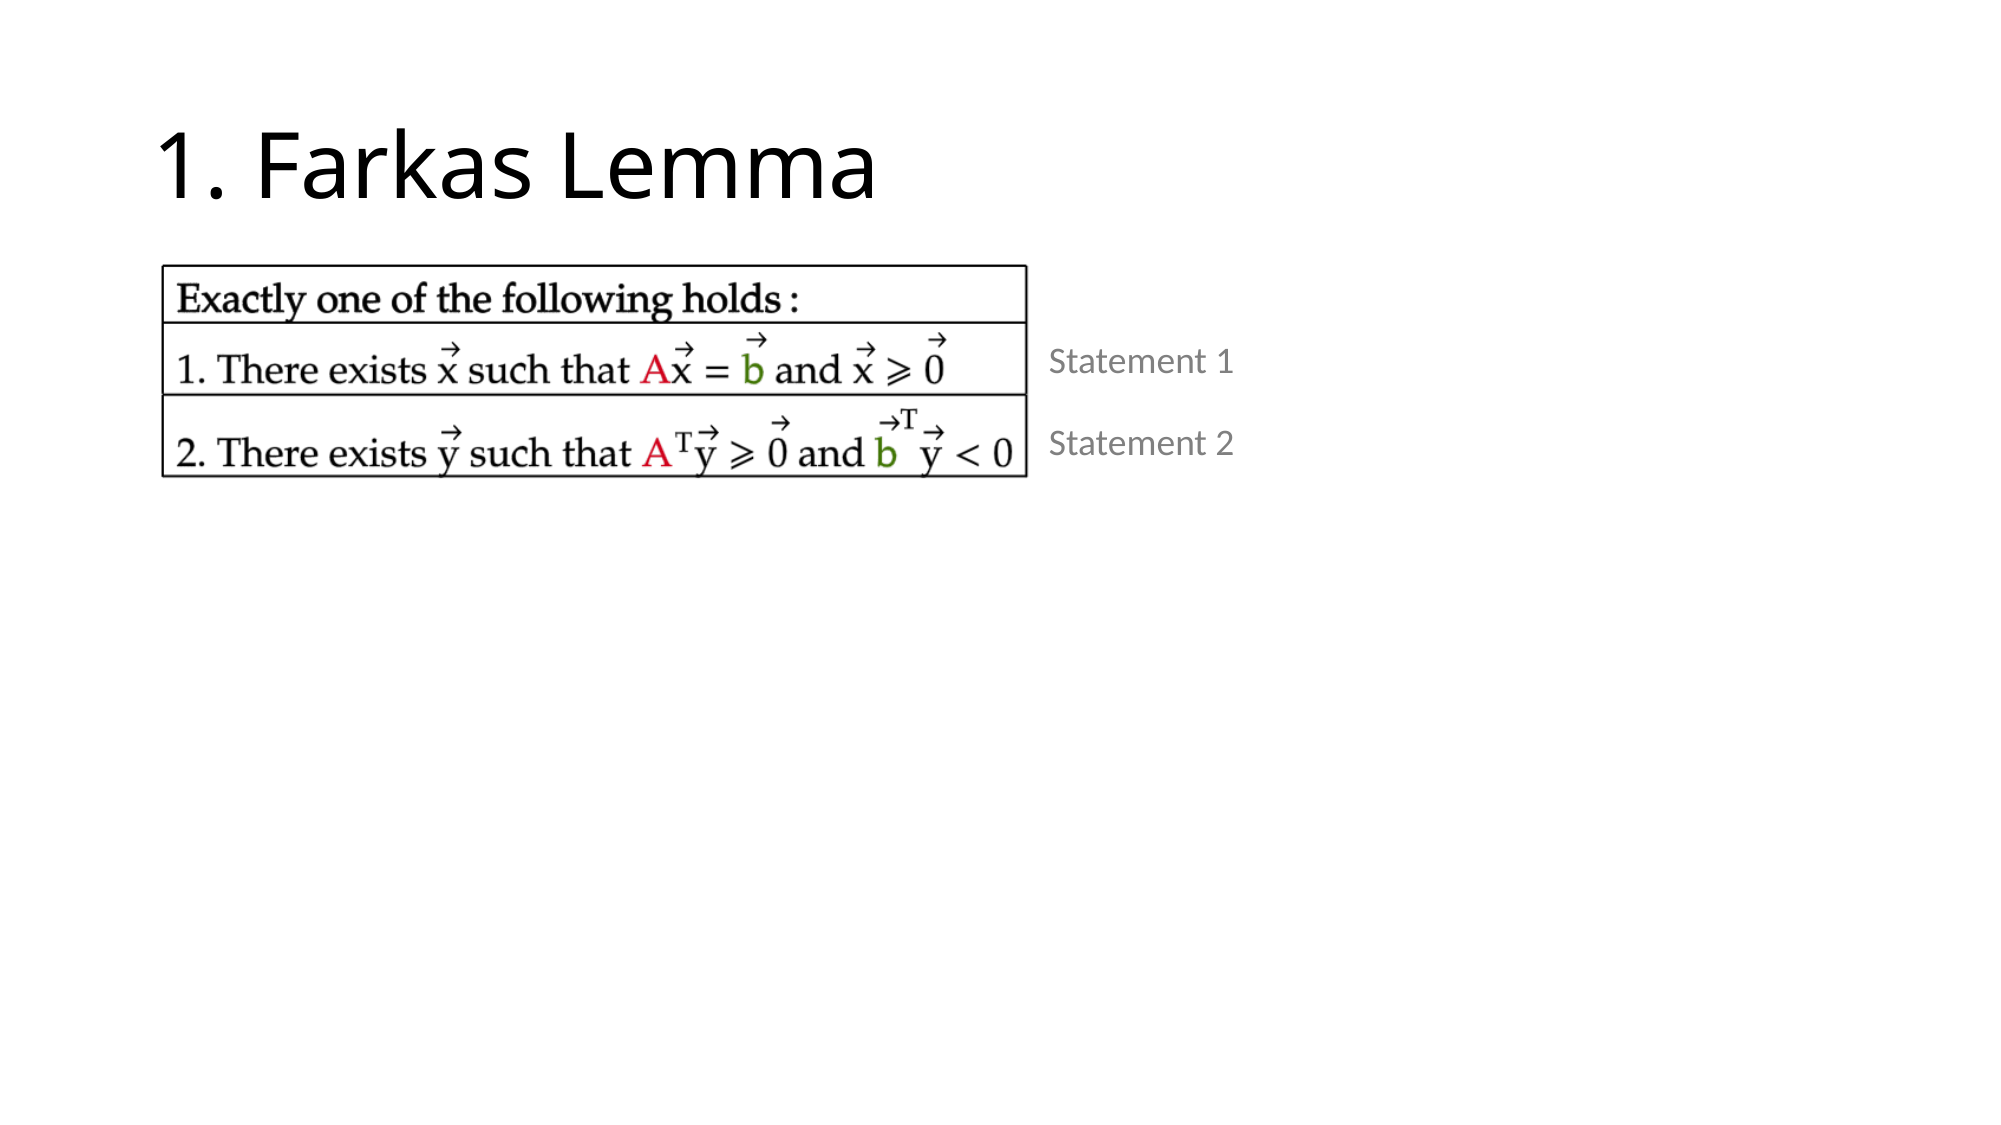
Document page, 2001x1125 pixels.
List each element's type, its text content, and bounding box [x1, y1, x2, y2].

title 1. Farkas Lemma [137, 59, 1863, 278]
text_box Statement 2 [1039, 410, 1267, 471]
picture [151, 254, 1039, 490]
text_box Statement 1 [1039, 328, 1273, 389]
